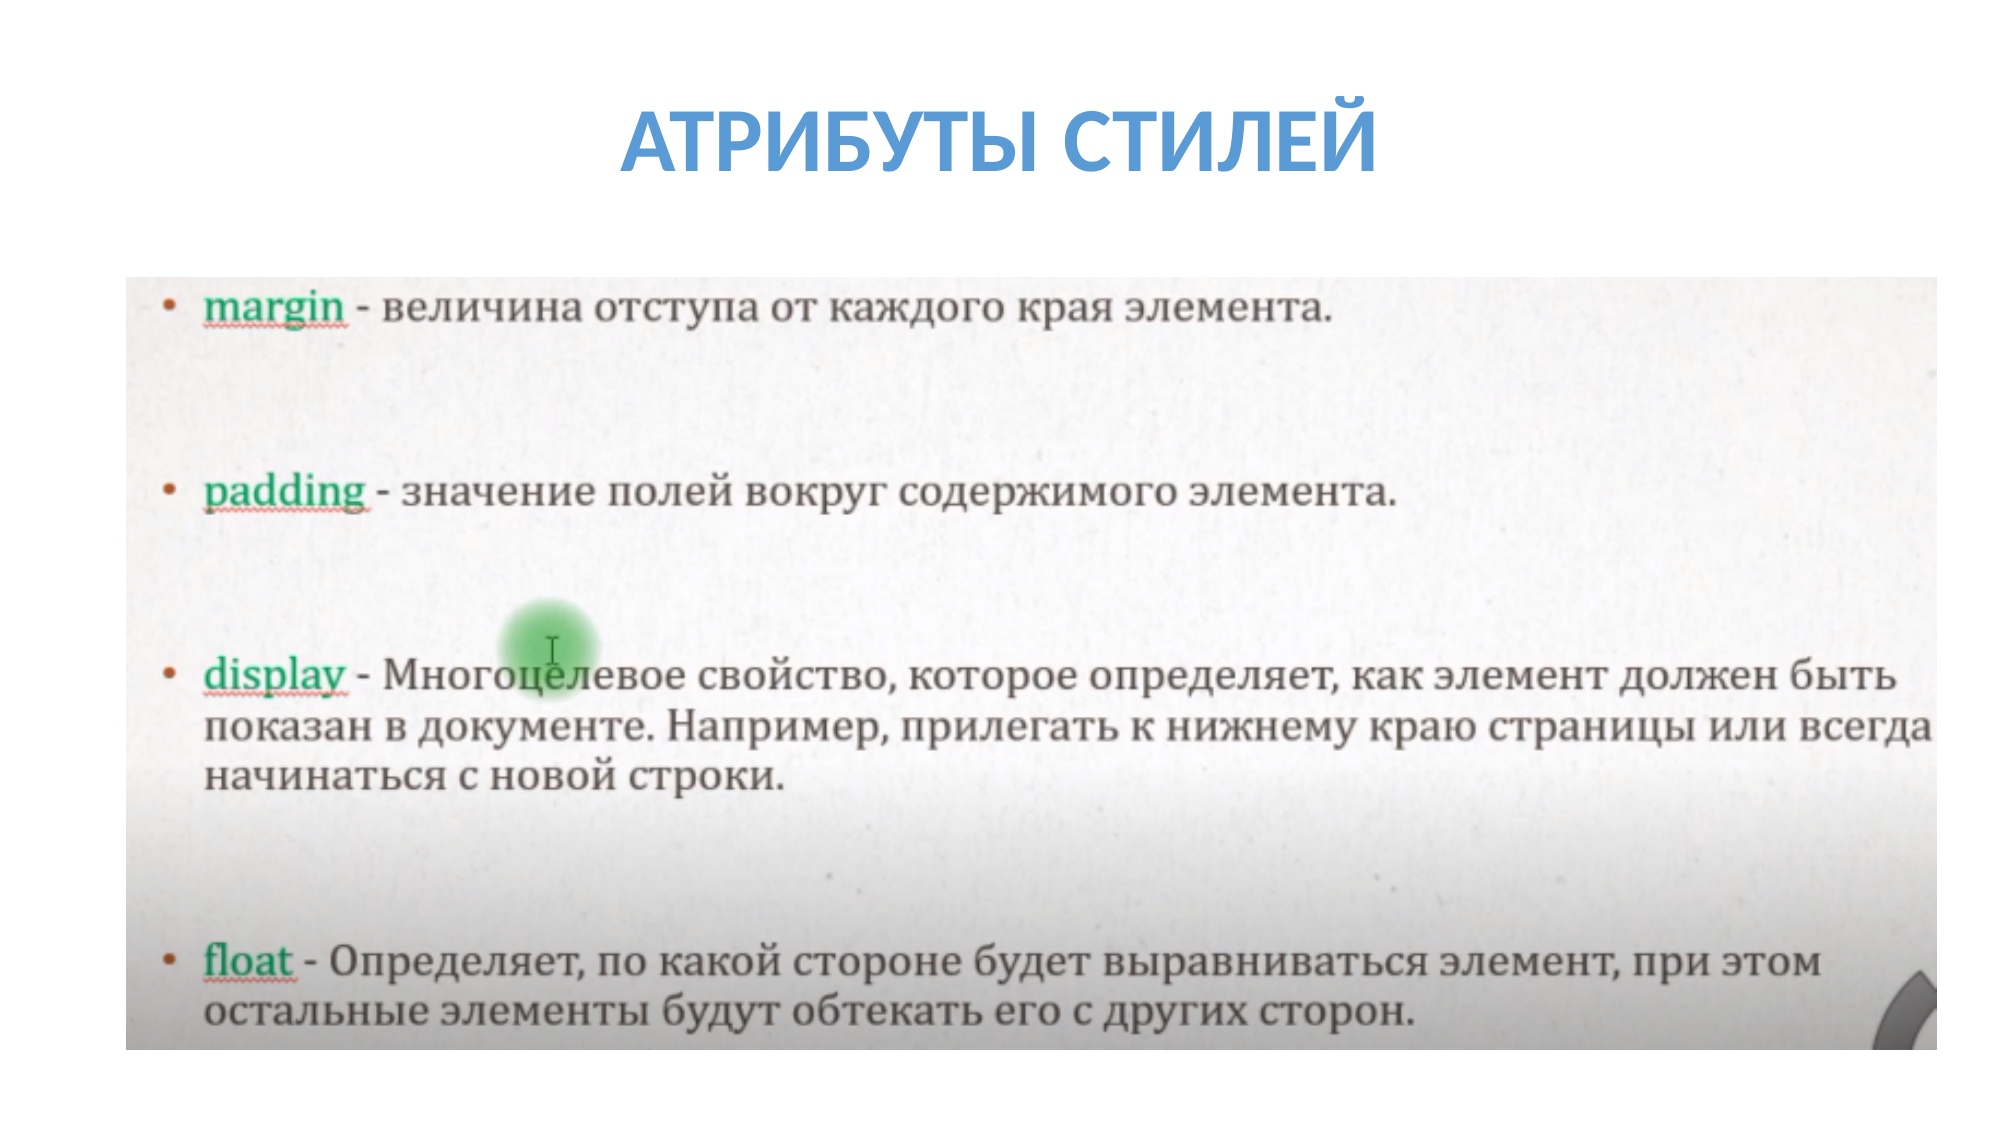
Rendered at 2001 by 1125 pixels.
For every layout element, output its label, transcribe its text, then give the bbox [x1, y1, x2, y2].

picture [126, 276, 1937, 1051]
title АТРИБУТЫ СТИЛЕЙ [137, 47, 1863, 236]
